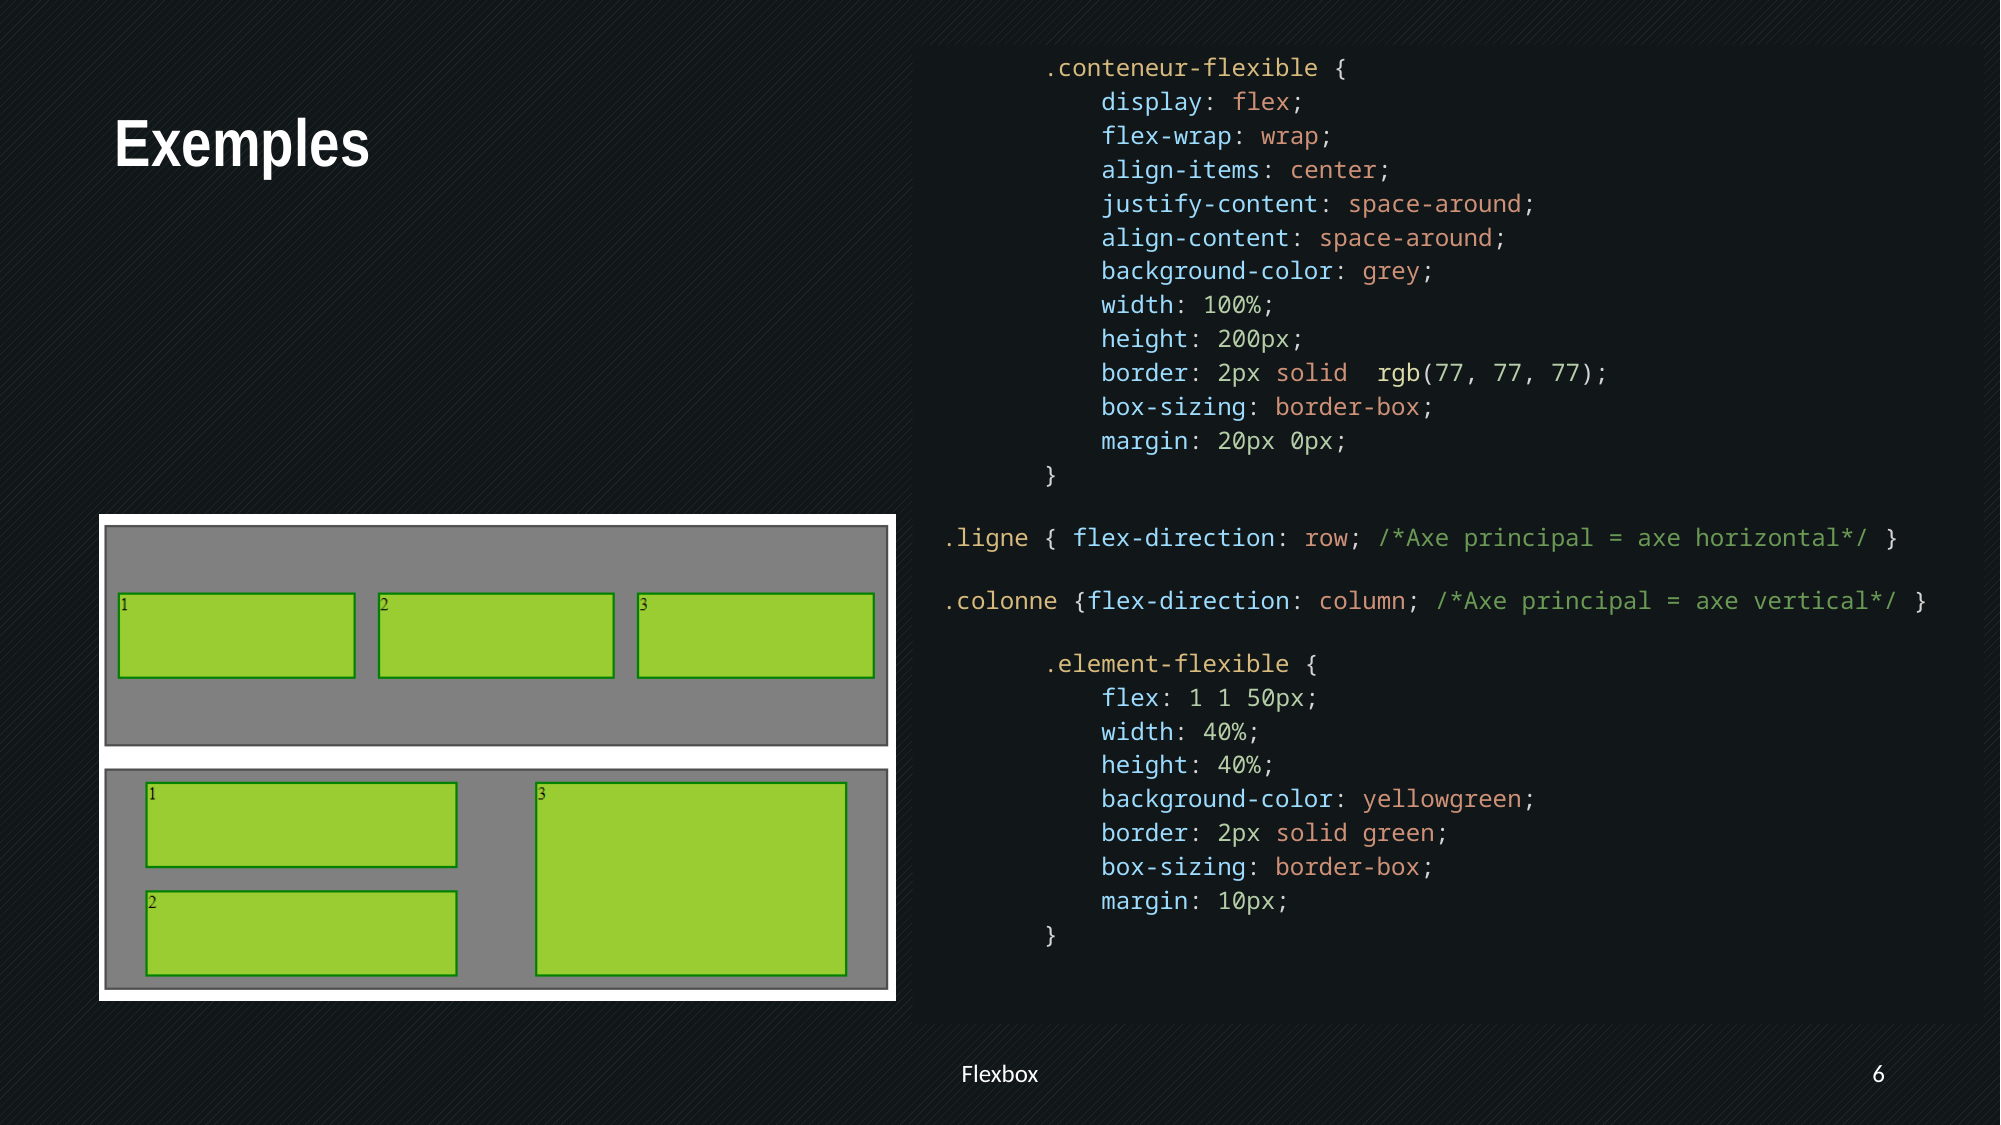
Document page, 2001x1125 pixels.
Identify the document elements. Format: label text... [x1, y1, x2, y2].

title Exemples [99, 44, 912, 236]
list .conteneur-flexible { display: flex; flex-wrap: wrap; align-items: center; justify-content: space-around; align-content: space-around; background-color: grey; width: 100%; height: 200px; border: 2px solid rgb(77, 77, 77); box-sizing: border-box; margin: 20px 0px; } .ligne { flex-direction: row; /*Axe principal = axe horizontal*/ } .colonne {flex-direction: column; /*Axe principal = axe vertical*/ } .element-flexible { flex: 1 1 50px; width: 40%; height: 40%; background-color: yellowgreen; border: 2px solid green; box-sizing: border-box; margin: 10px; } [912, 44, 1984, 1024]
footer Flexbox [683, 1042, 1317, 1103]
slide_number 6 [1433, 1042, 1900, 1103]
picture [99, 513, 897, 1002]
